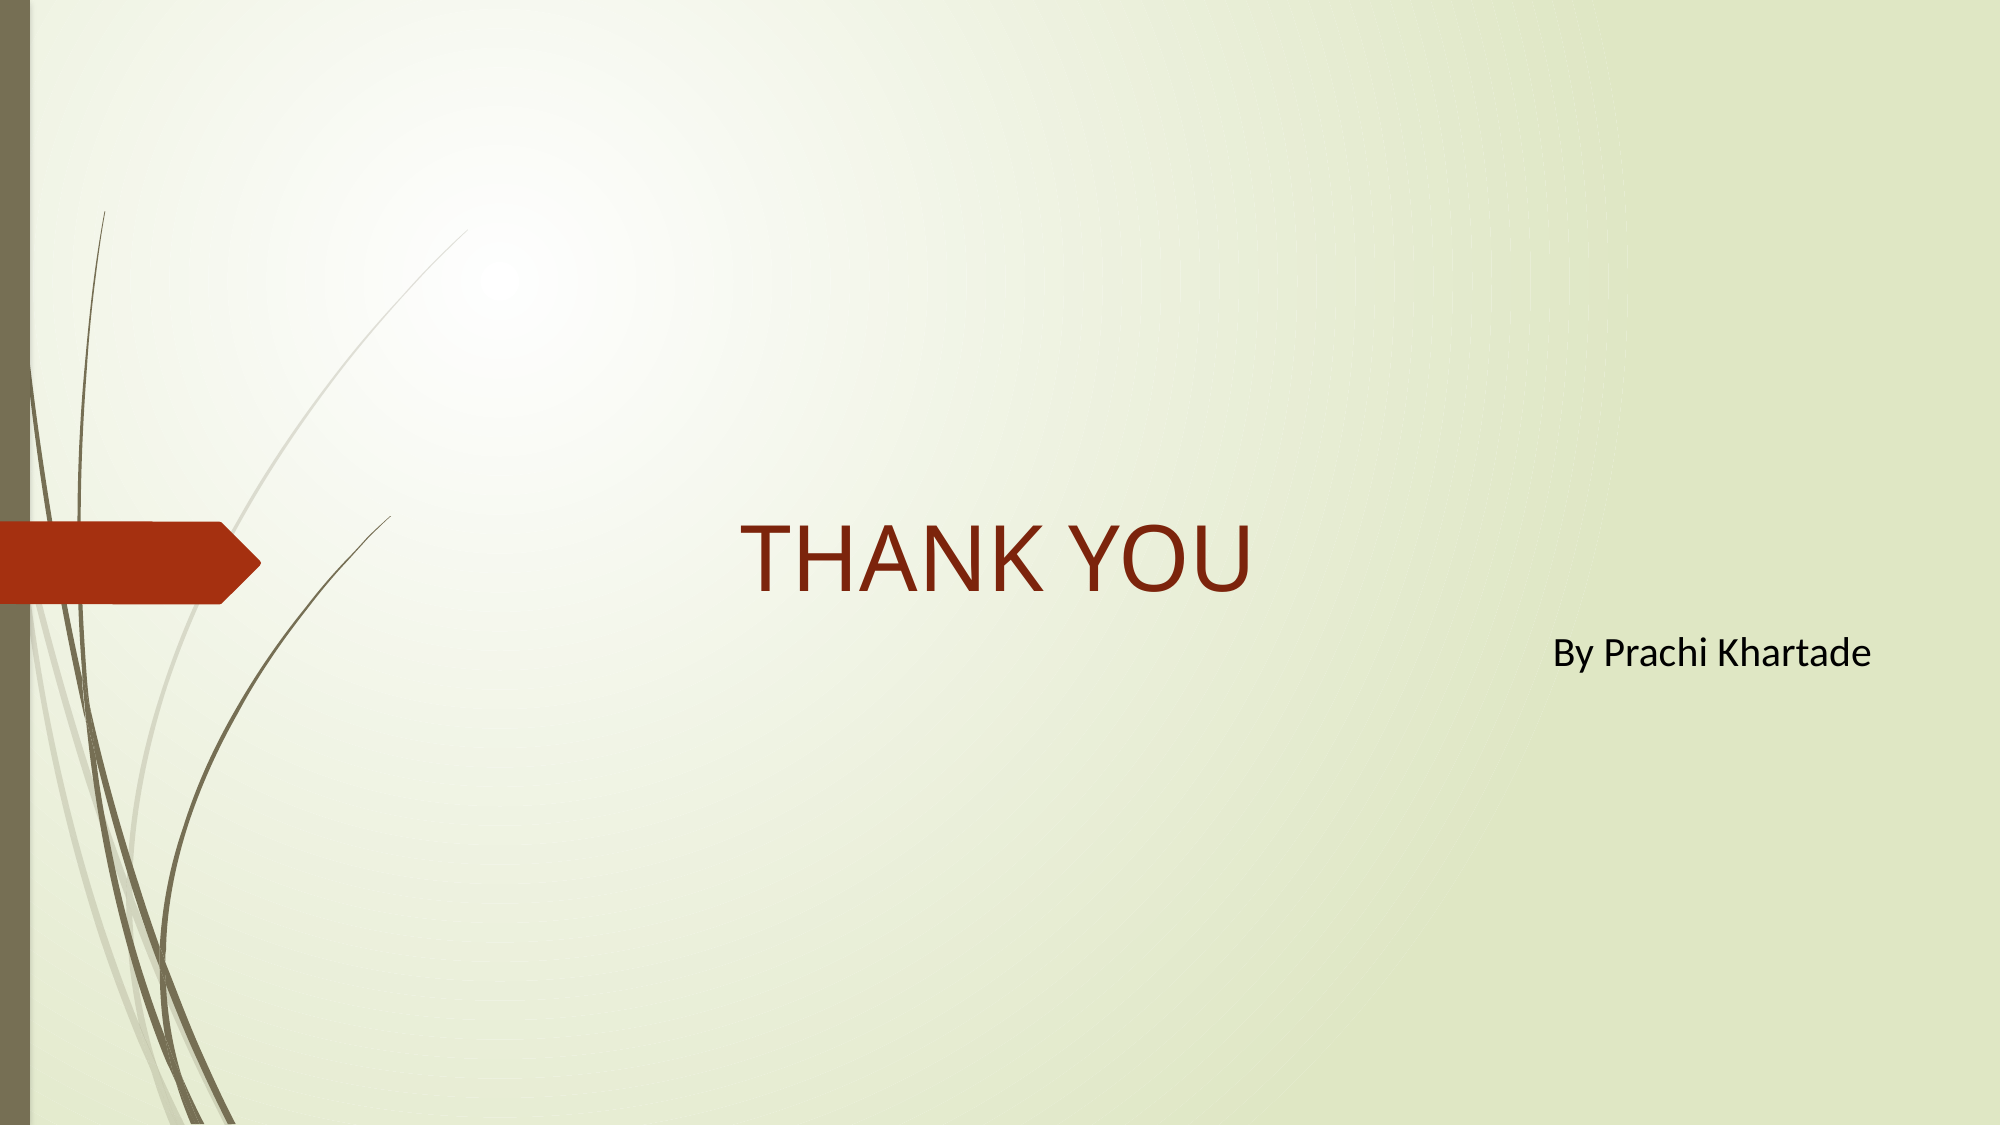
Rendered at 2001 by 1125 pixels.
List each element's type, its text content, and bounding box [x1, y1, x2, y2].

title THANK YOU [136, 114, 1862, 617]
list By Prachi Khartade [424, 616, 1888, 761]
